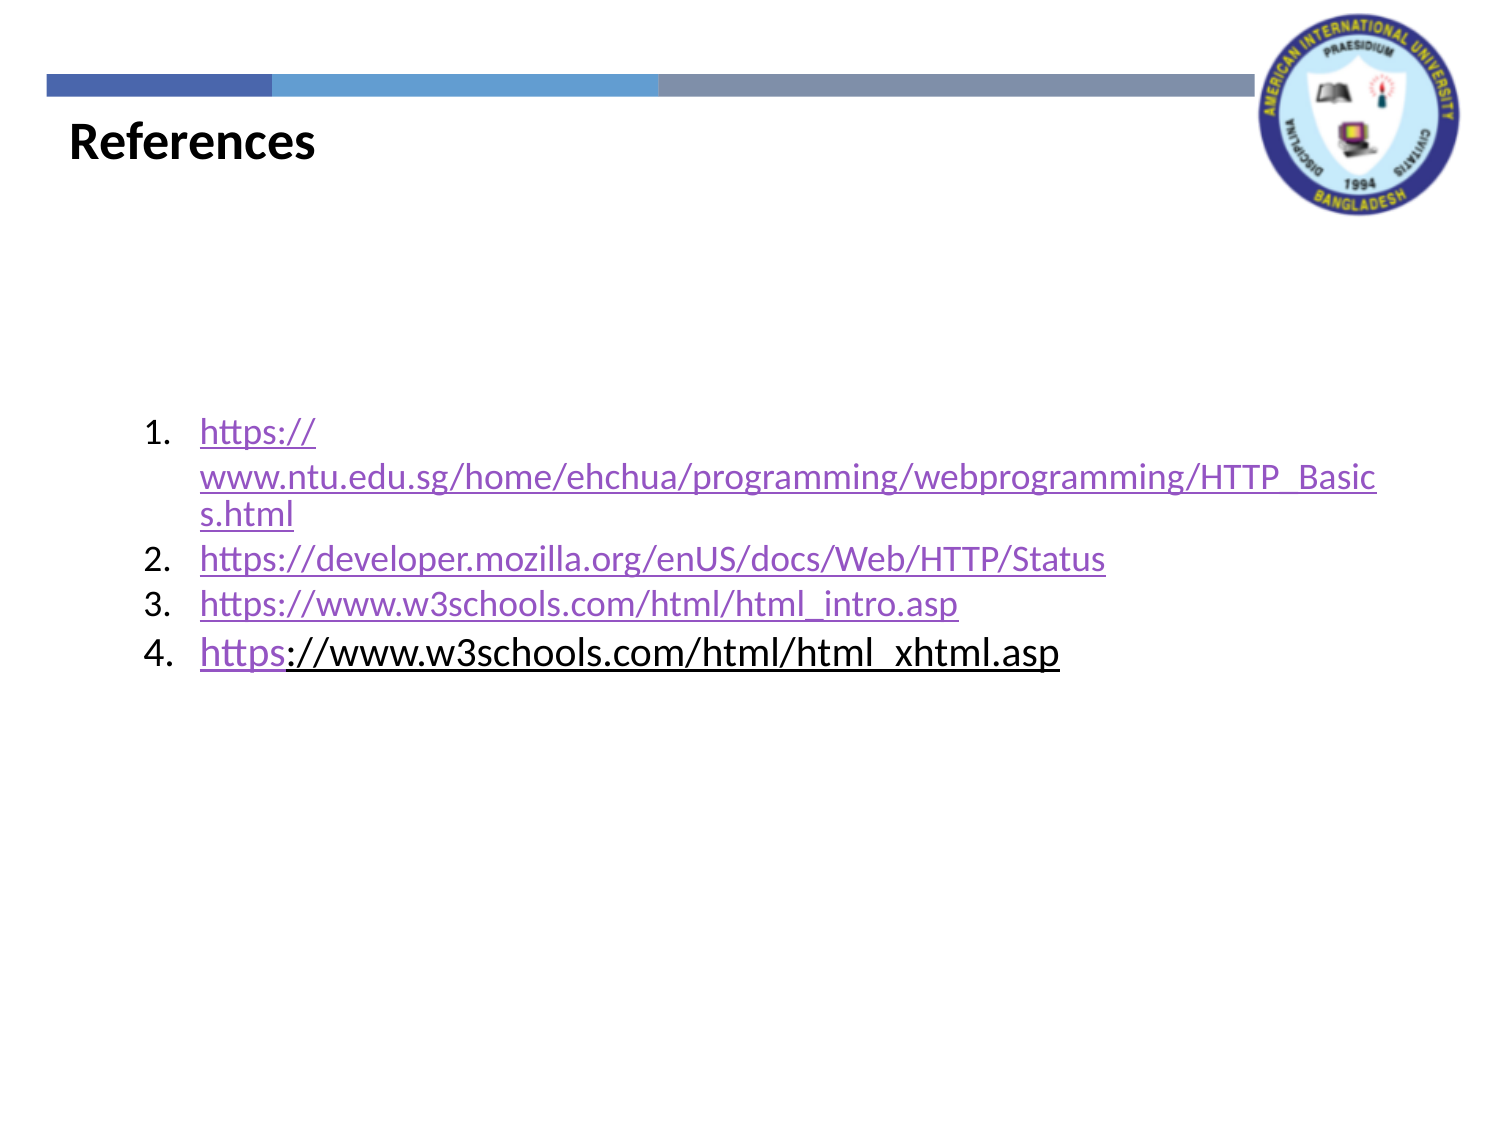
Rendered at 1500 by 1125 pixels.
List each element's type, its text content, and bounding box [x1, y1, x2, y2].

text_box https://www.ntu.edu.sg/home/ehchua/programming/webprogramming/HTTP_Basics.html https://developer.mozilla.org/enUS/docs/Web/HTTP/Status https://www.w3schools.com/html/html_intro.asp https://www.w3schools.com/html/html_xhtml.asp [128, 399, 1395, 690]
picture [1254, 9, 1465, 221]
text_box References [54, 97, 586, 179]
